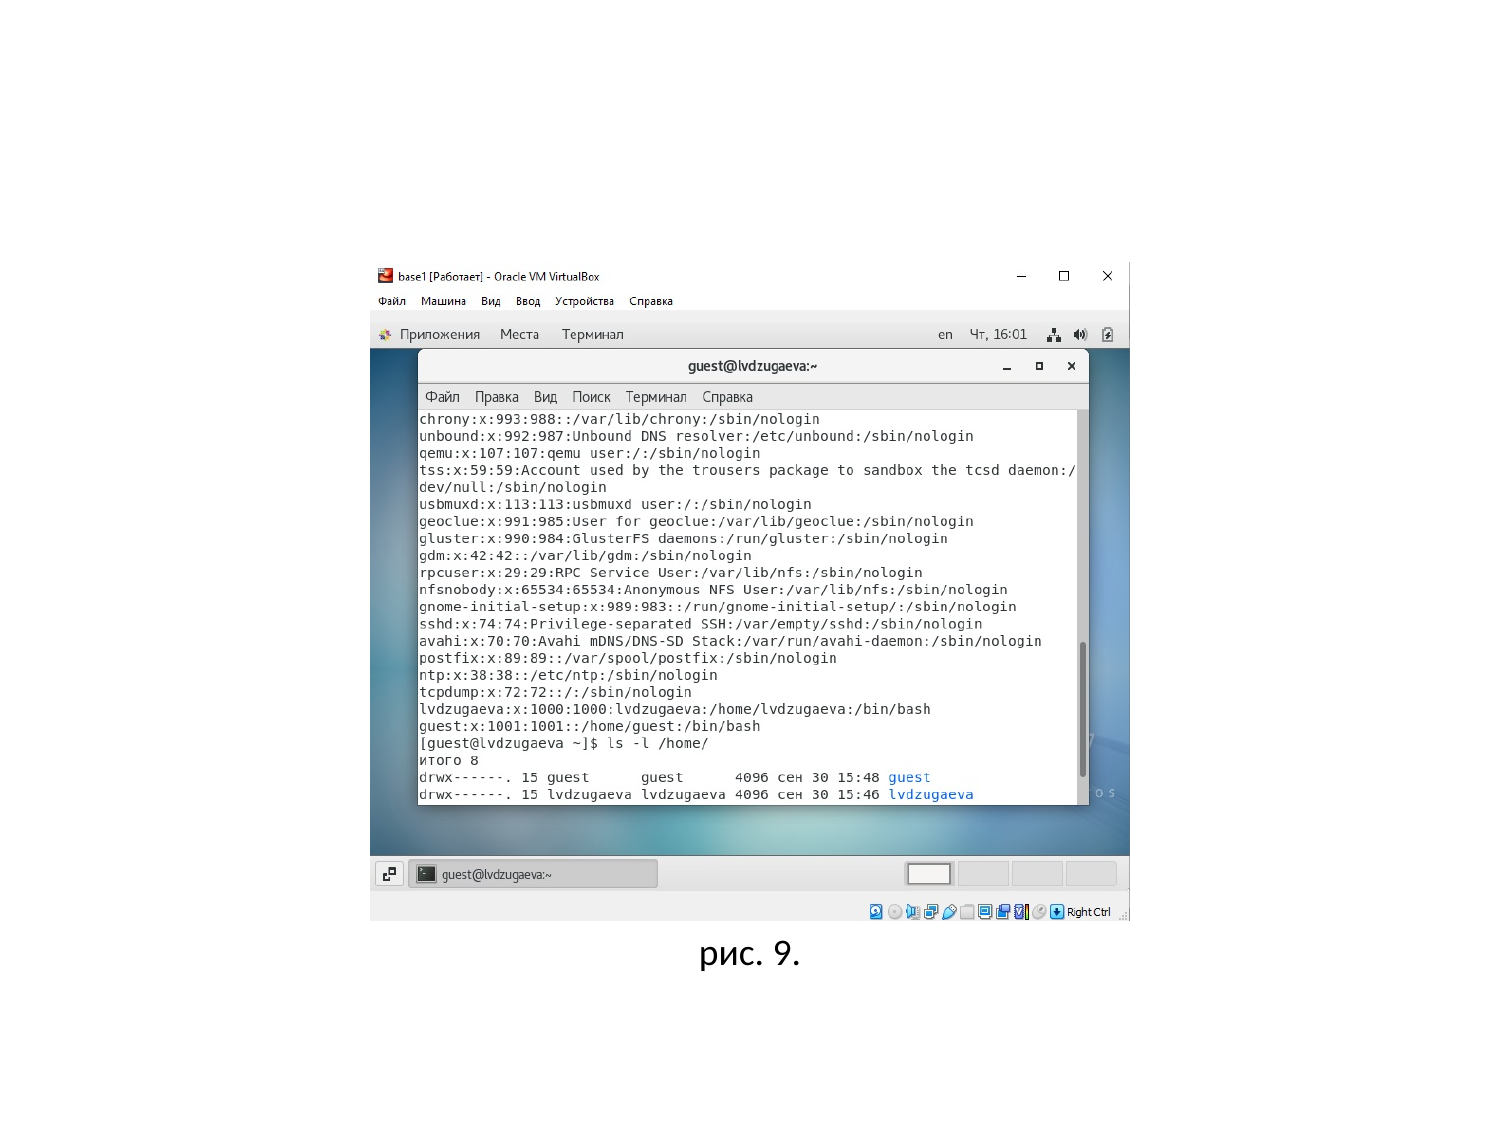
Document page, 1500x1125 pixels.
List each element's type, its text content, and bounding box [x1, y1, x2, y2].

picture [370, 262, 1130, 921]
text_box рис. 9. [74, 920, 1425, 1005]
